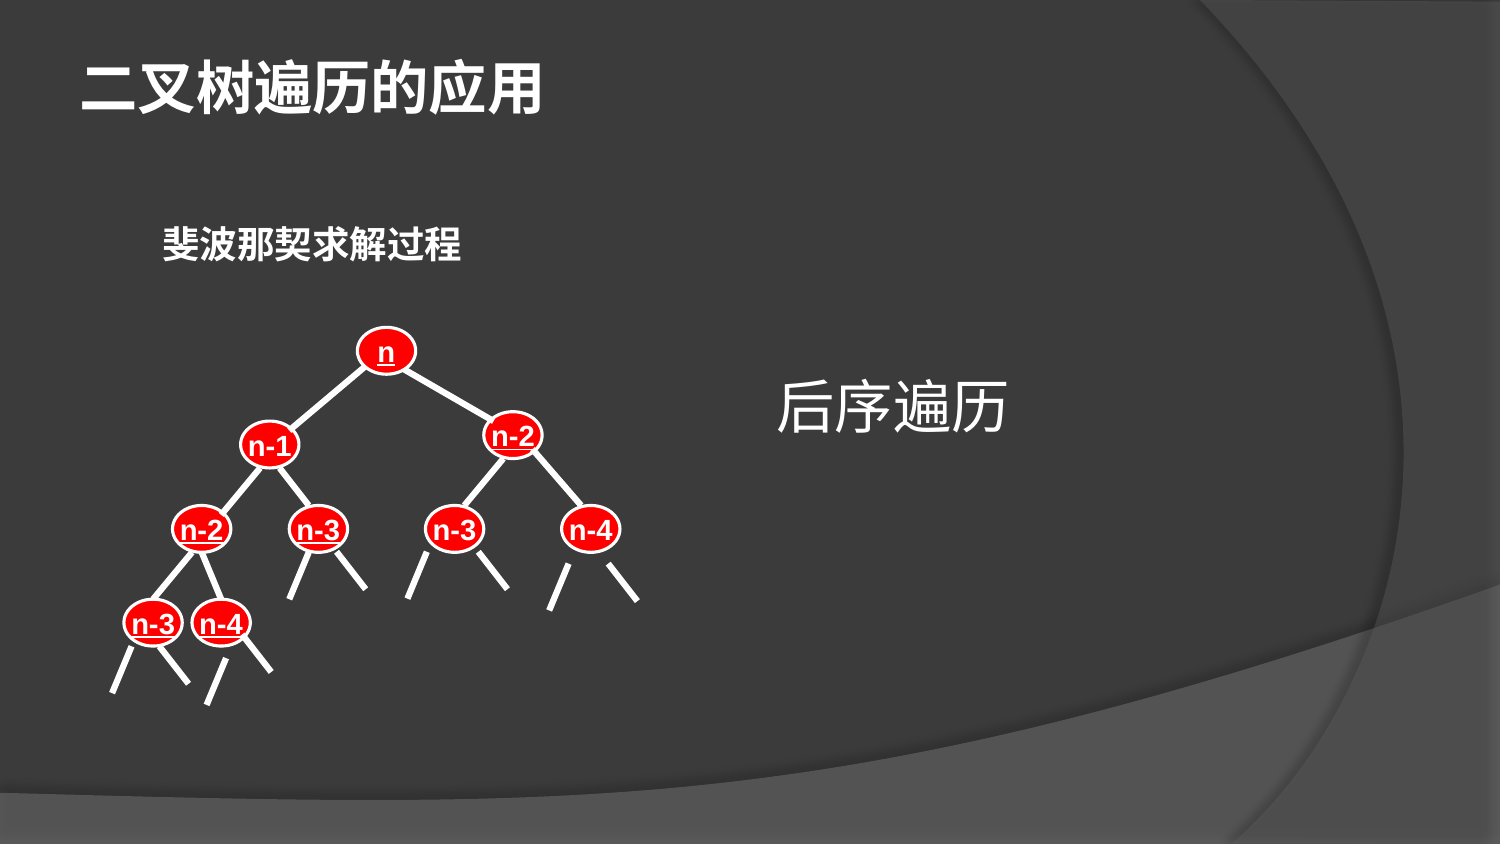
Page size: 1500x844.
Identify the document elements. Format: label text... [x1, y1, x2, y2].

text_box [111, 327, 638, 706]
text_box 二叉树遍历的应用 [64, 43, 612, 129]
text_box 后序遍历 [761, 362, 1105, 448]
text_box 斐波那契求解过程 [147, 209, 621, 274]
